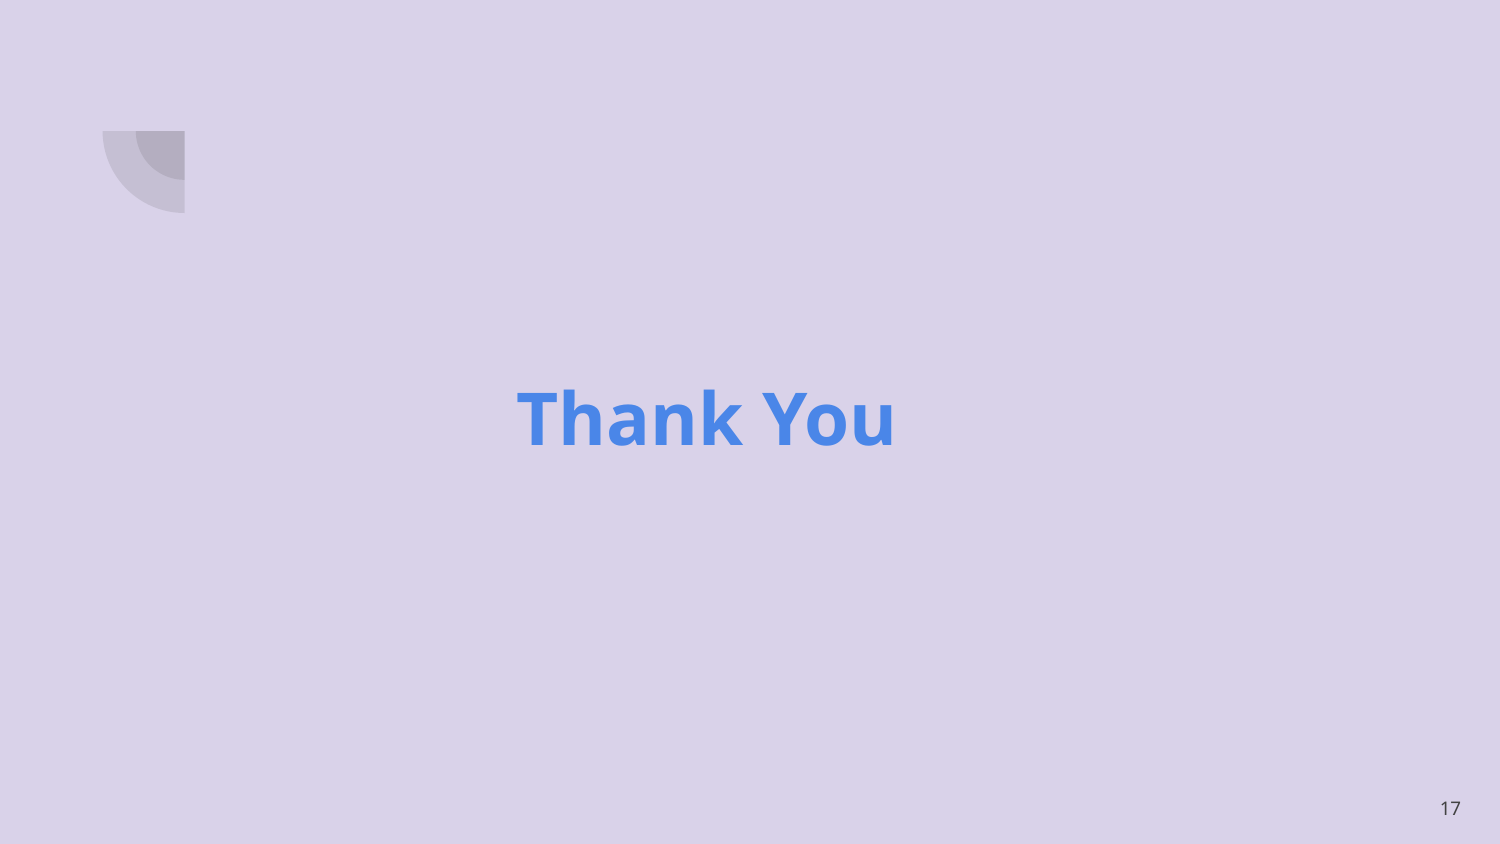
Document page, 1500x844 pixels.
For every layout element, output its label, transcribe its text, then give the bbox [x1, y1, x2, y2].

title Thank You [51, 357, 1449, 487]
slide_number ‹#› [1386, 777, 1477, 842]
